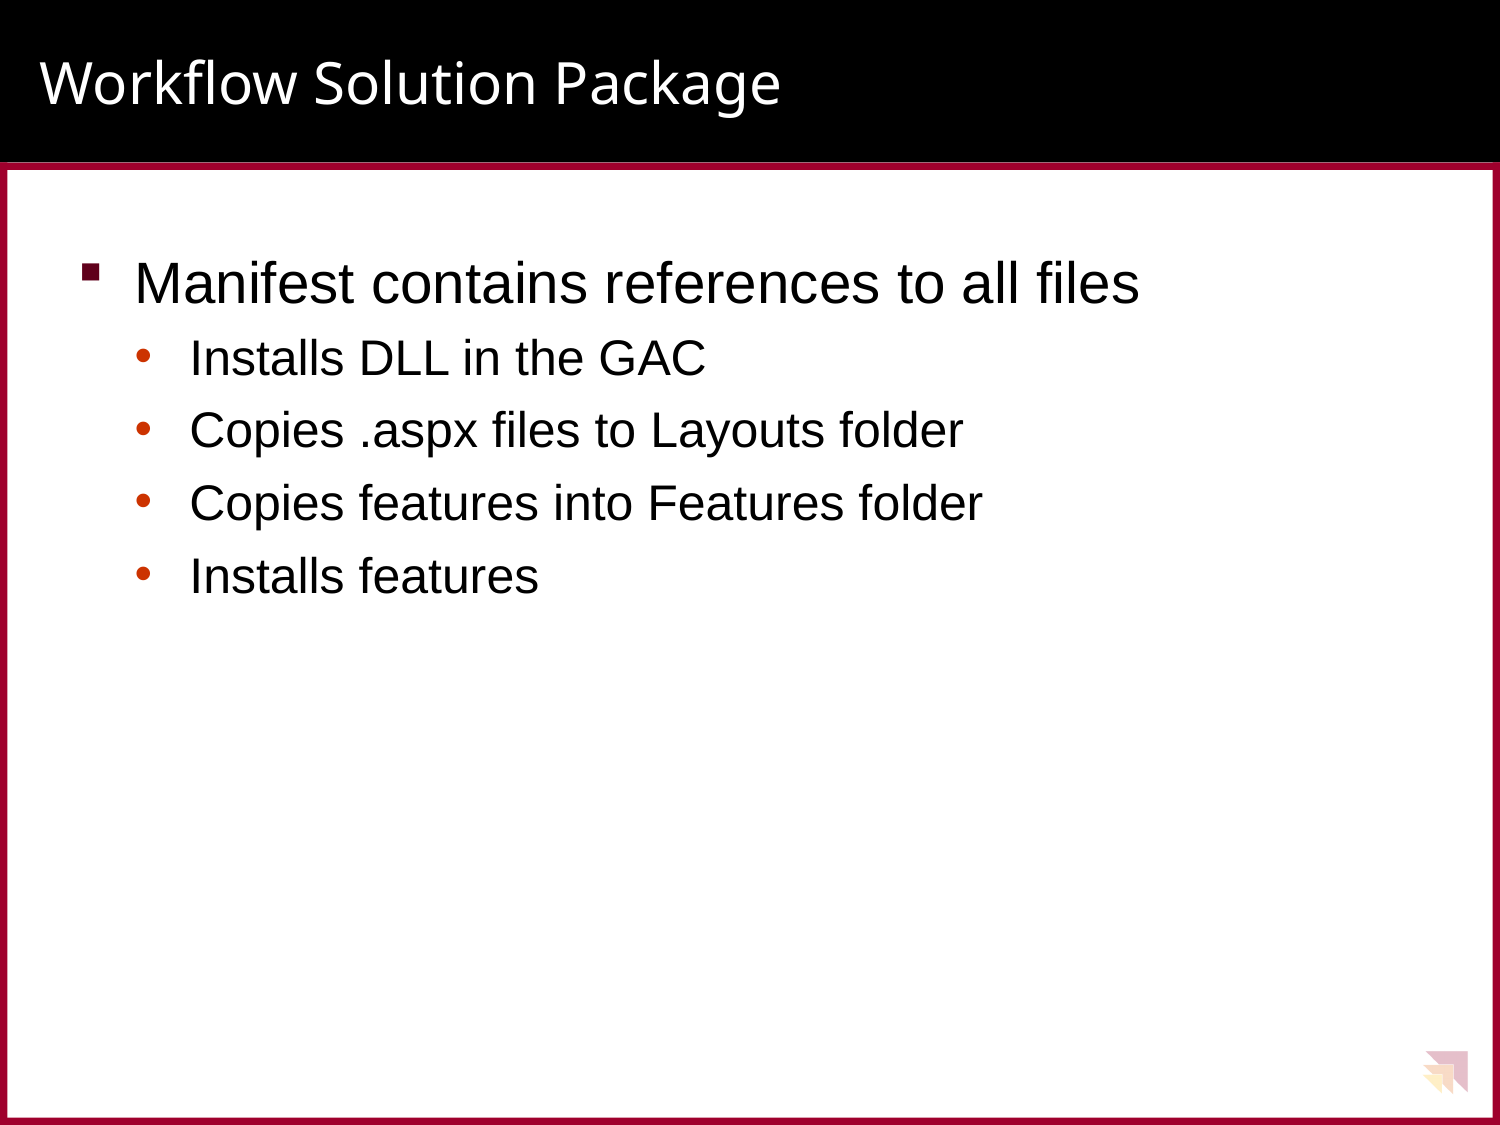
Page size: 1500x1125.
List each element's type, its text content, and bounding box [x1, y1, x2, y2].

title Workflow Solution Package [24, 12, 1438, 150]
list Manifest contains references to all files Installs DLL in the GAC Copies .aspx files to Layouts folder Copies features into Features folder Installs features [62, 237, 1438, 1088]
